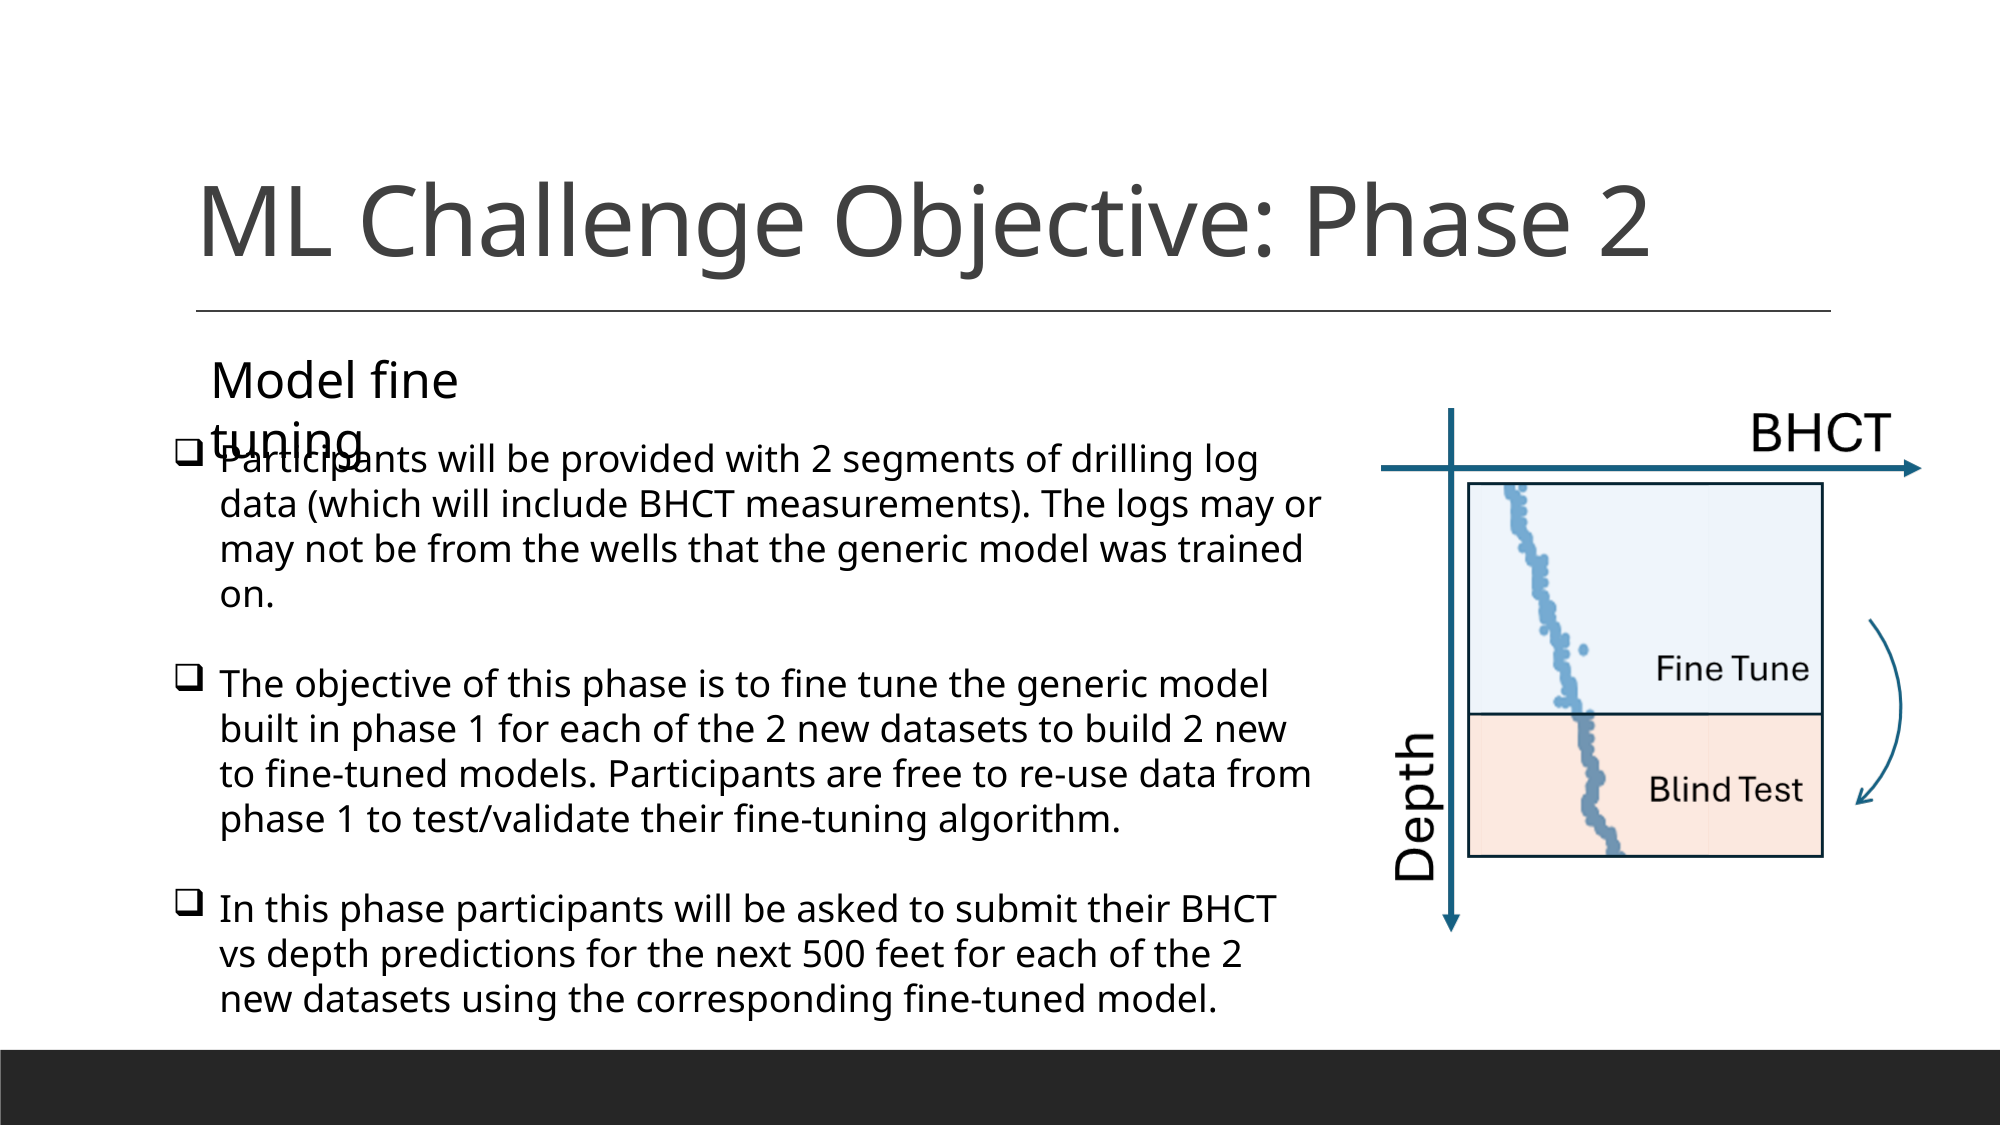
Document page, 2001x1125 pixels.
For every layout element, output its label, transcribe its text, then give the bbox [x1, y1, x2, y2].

text_box Participants will be provided with 2 segments of drilling log data (which will include BHCT measurements). The logs may or may not be from the wells that the generic model was trained on. The objective of this phase is to fine tune the generic model built in phase 1 for each of the 2 new datasets to build 2 new to fine-tuned models. Participants are free to re-use data from phase 1 to test/validate their fine-tuning algorithm. In this phase participants will be asked to submit their BHCT vs depth predictions for the next 500 feet for each of the 2 new datasets using the corresponding fine-tuned model. [157, 427, 1339, 1028]
text_box Model fine tuning [195, 341, 639, 427]
title ML Challenge Objective: Phase 2 [180, 47, 1830, 285]
picture [1361, 378, 1942, 951]
